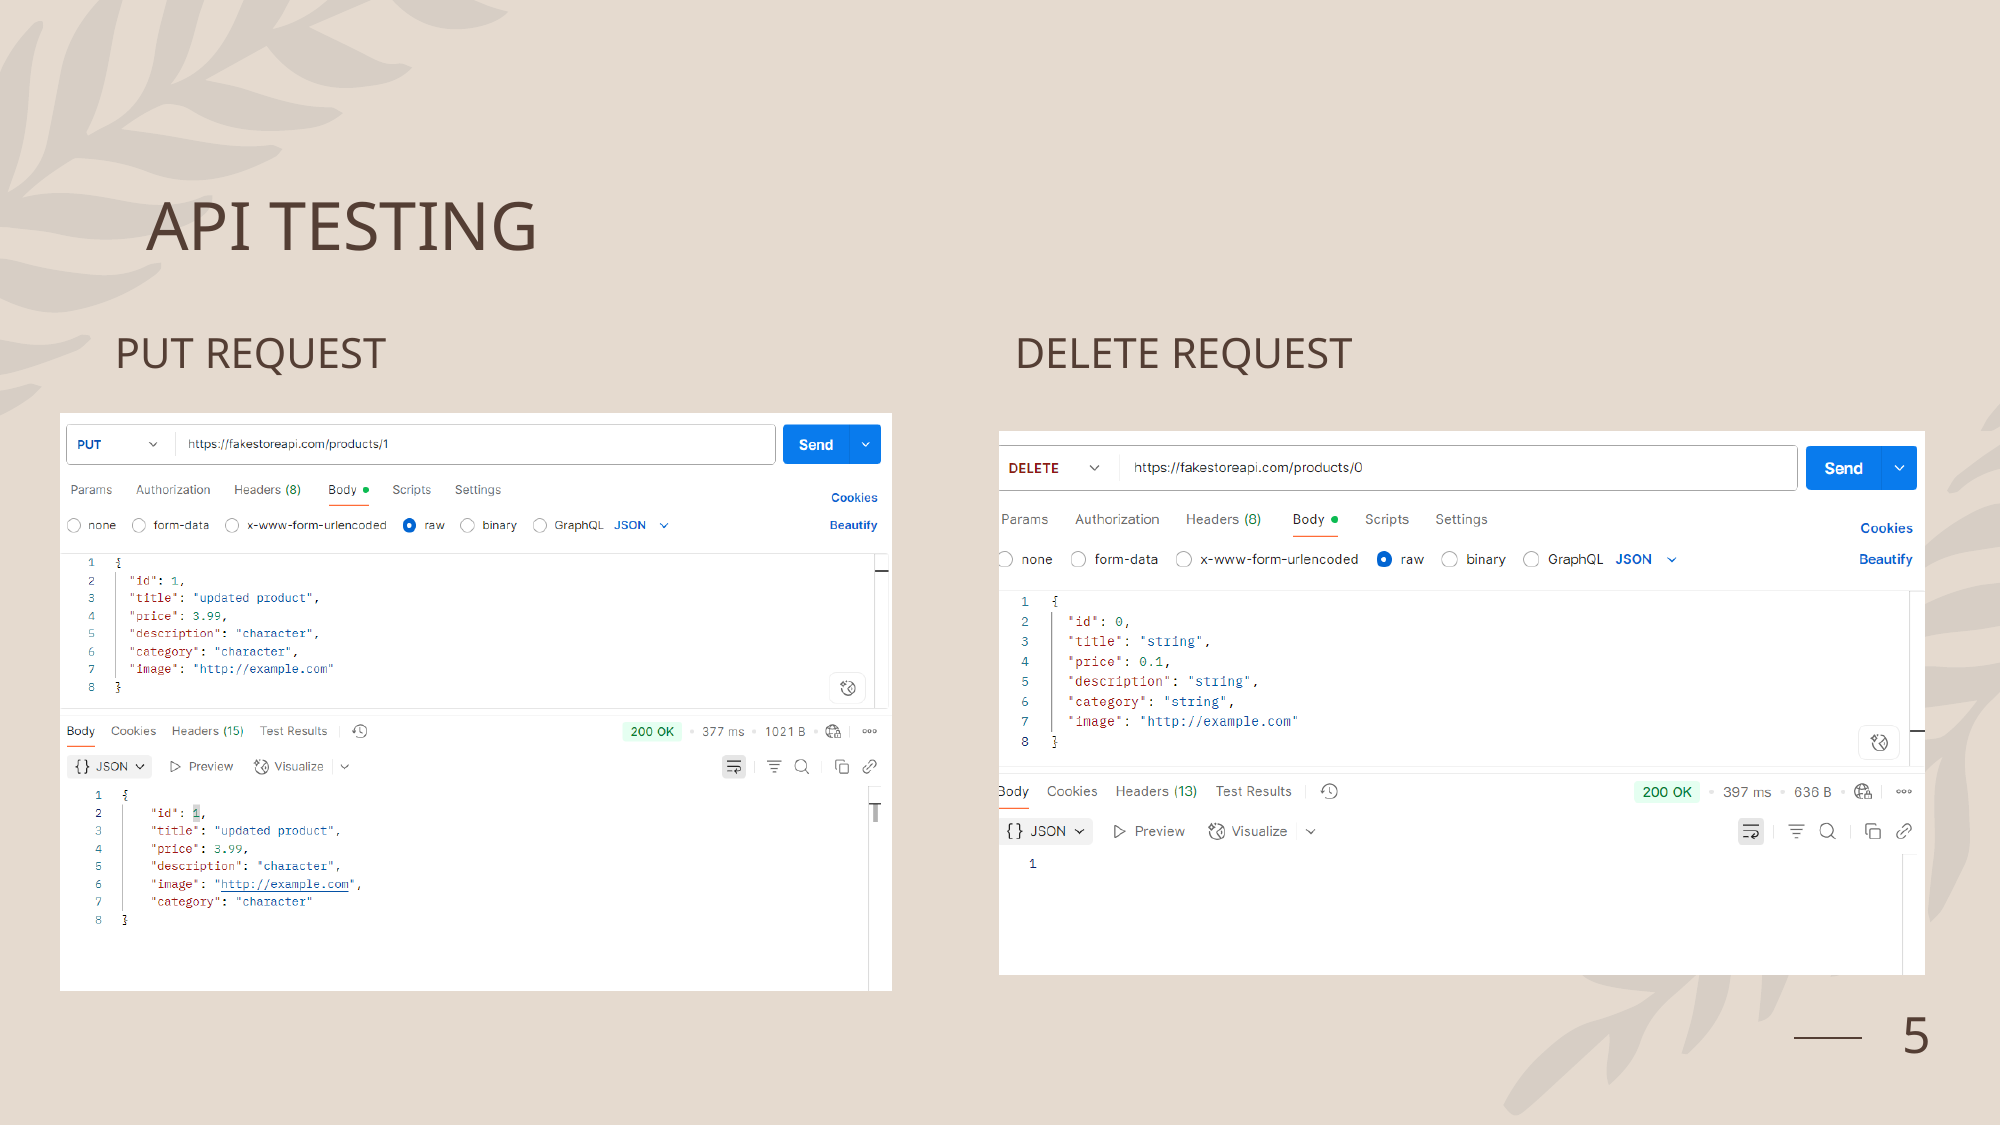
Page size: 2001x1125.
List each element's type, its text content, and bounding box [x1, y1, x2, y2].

list PUT REQUEST [99, 324, 884, 413]
picture [60, 413, 892, 991]
title API TESTING [131, 122, 1831, 273]
list DELETE REQUEST [999, 324, 1903, 431]
picture [999, 431, 1925, 975]
slide_number 5 [1862, 964, 1971, 1112]
